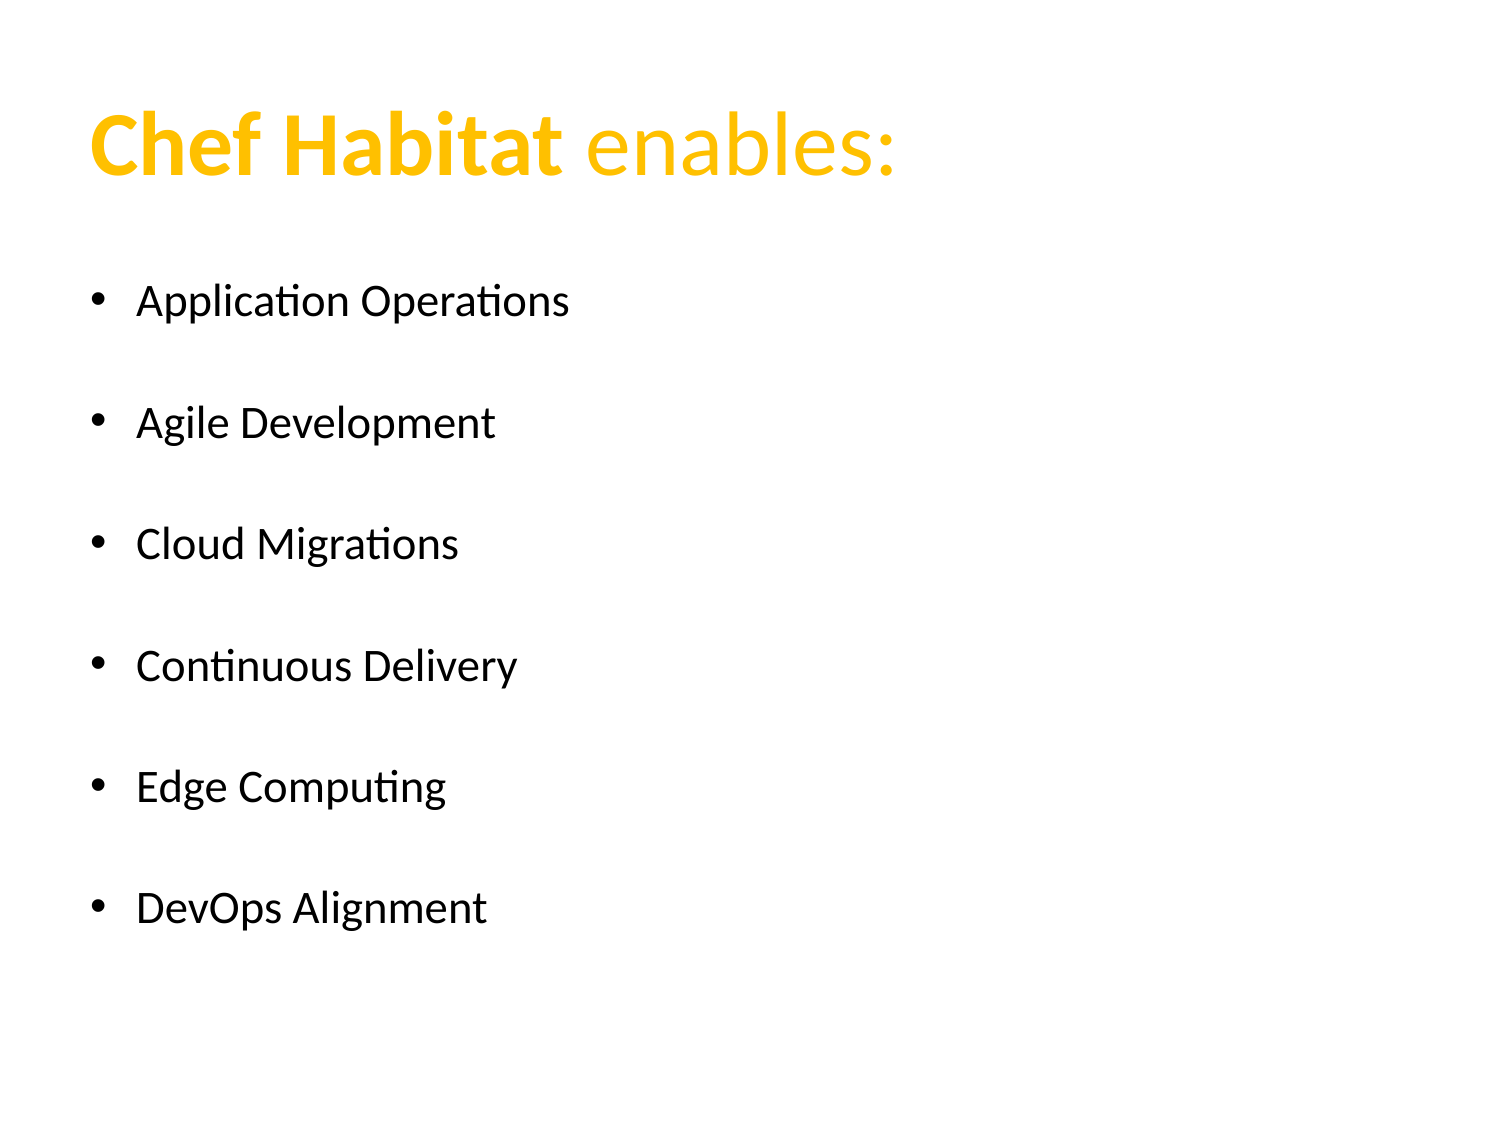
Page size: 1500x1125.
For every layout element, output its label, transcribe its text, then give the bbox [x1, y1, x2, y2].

title Chef Habitat enables: [75, 45, 1425, 233]
list Application Operations Agile Development Cloud Migrations Continuous Delivery Edge Computing DevOps Alignment [75, 262, 1425, 1005]
